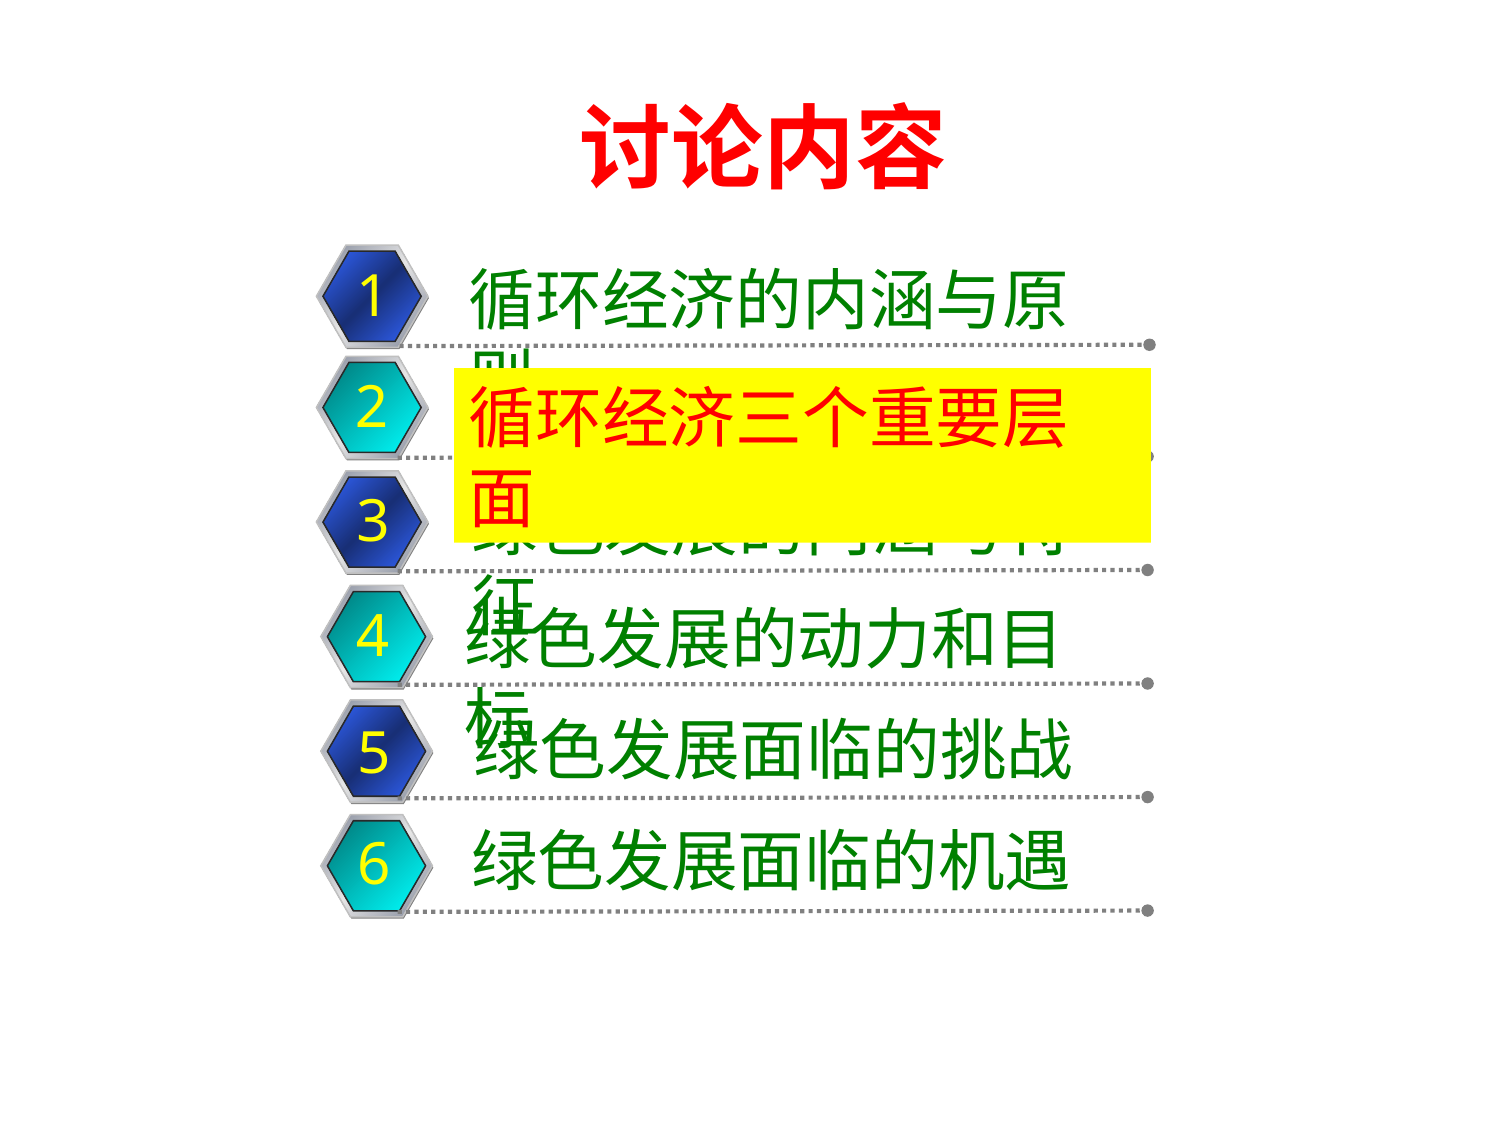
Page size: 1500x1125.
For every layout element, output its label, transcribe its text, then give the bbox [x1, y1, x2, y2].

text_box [316, 356, 429, 461]
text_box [316, 470, 429, 575]
text_box [1139, 563, 1154, 577]
text_box [1139, 790, 1154, 804]
text_box 讨论内容 [98, 82, 1449, 270]
text_box 绿色发展面临的挑战 [458, 700, 1156, 795]
text_box 循环经济的内涵与原则 [454, 250, 1151, 368]
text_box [316, 244, 429, 350]
text_box [1139, 907, 1154, 917]
text_box 绿色发展面临的机遇 [456, 811, 1154, 907]
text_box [320, 814, 434, 919]
text_box [1151, 338, 1156, 351]
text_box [320, 585, 434, 690]
text_box 循环经济三个重要层面 [454, 368, 1151, 543]
text_box 绿色发展的内涵与特征 [456, 476, 1154, 652]
text_box [1139, 677, 1154, 690]
text_box 绿色发展的动力和目标 [449, 589, 1147, 765]
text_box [320, 699, 434, 805]
